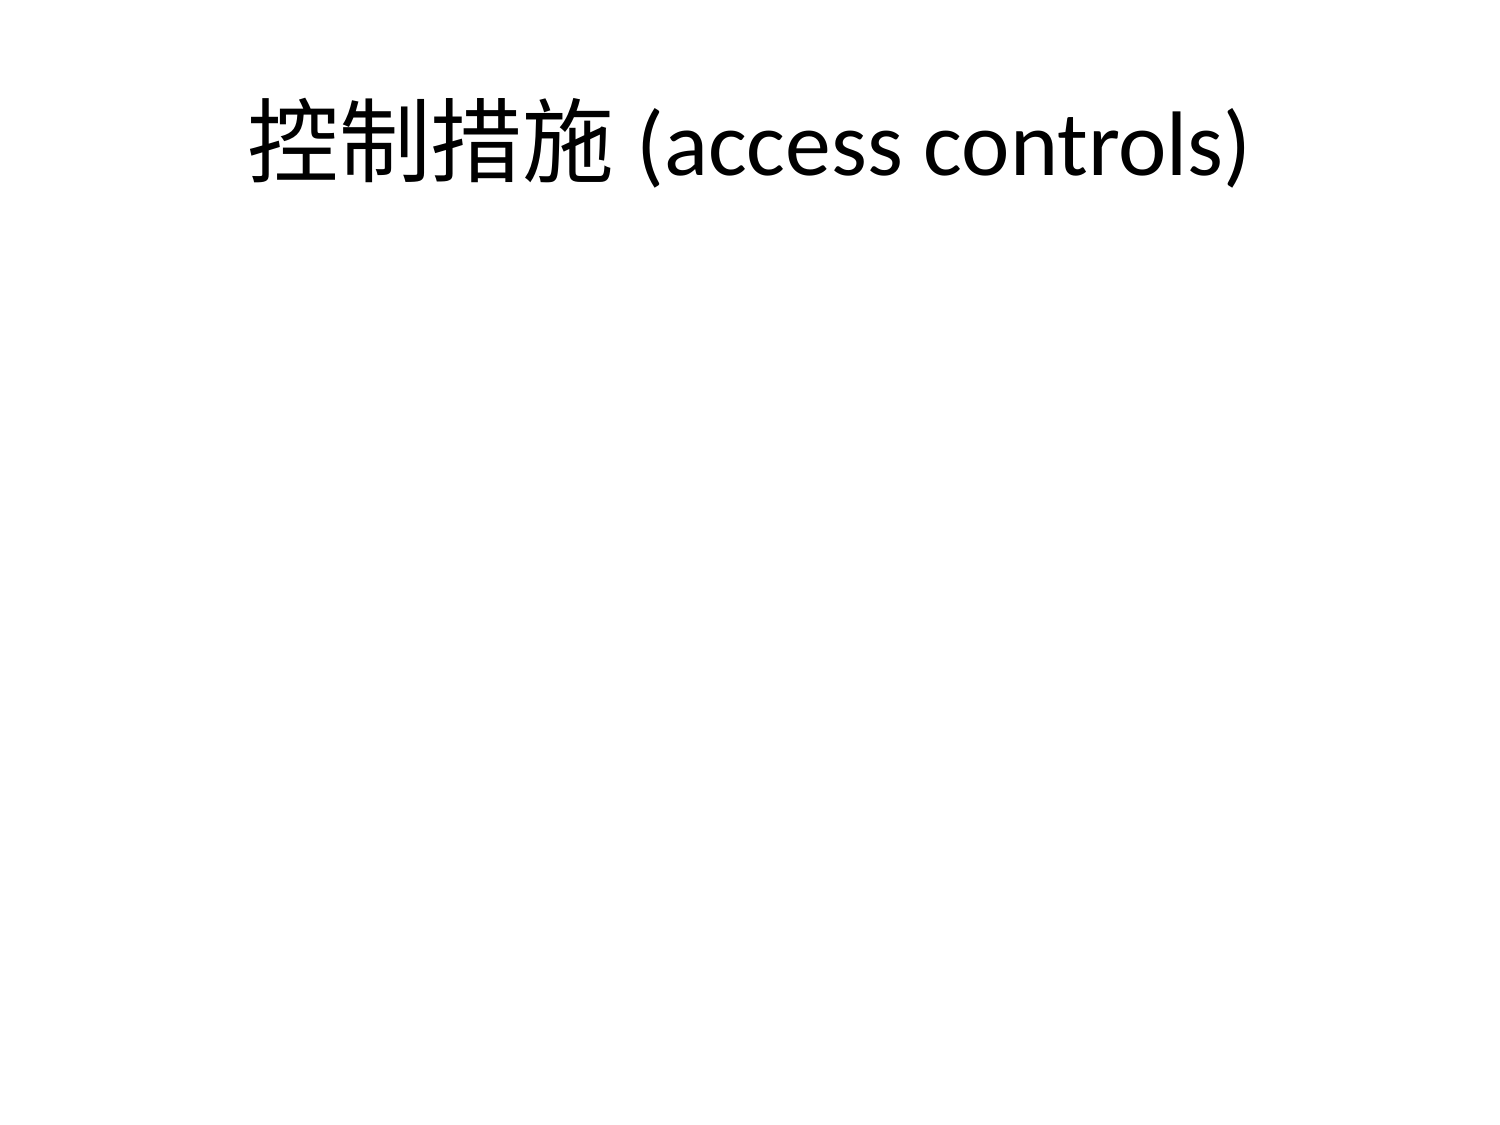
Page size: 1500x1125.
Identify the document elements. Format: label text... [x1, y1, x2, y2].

title 控制措施(access controls) [75, 45, 1425, 233]
